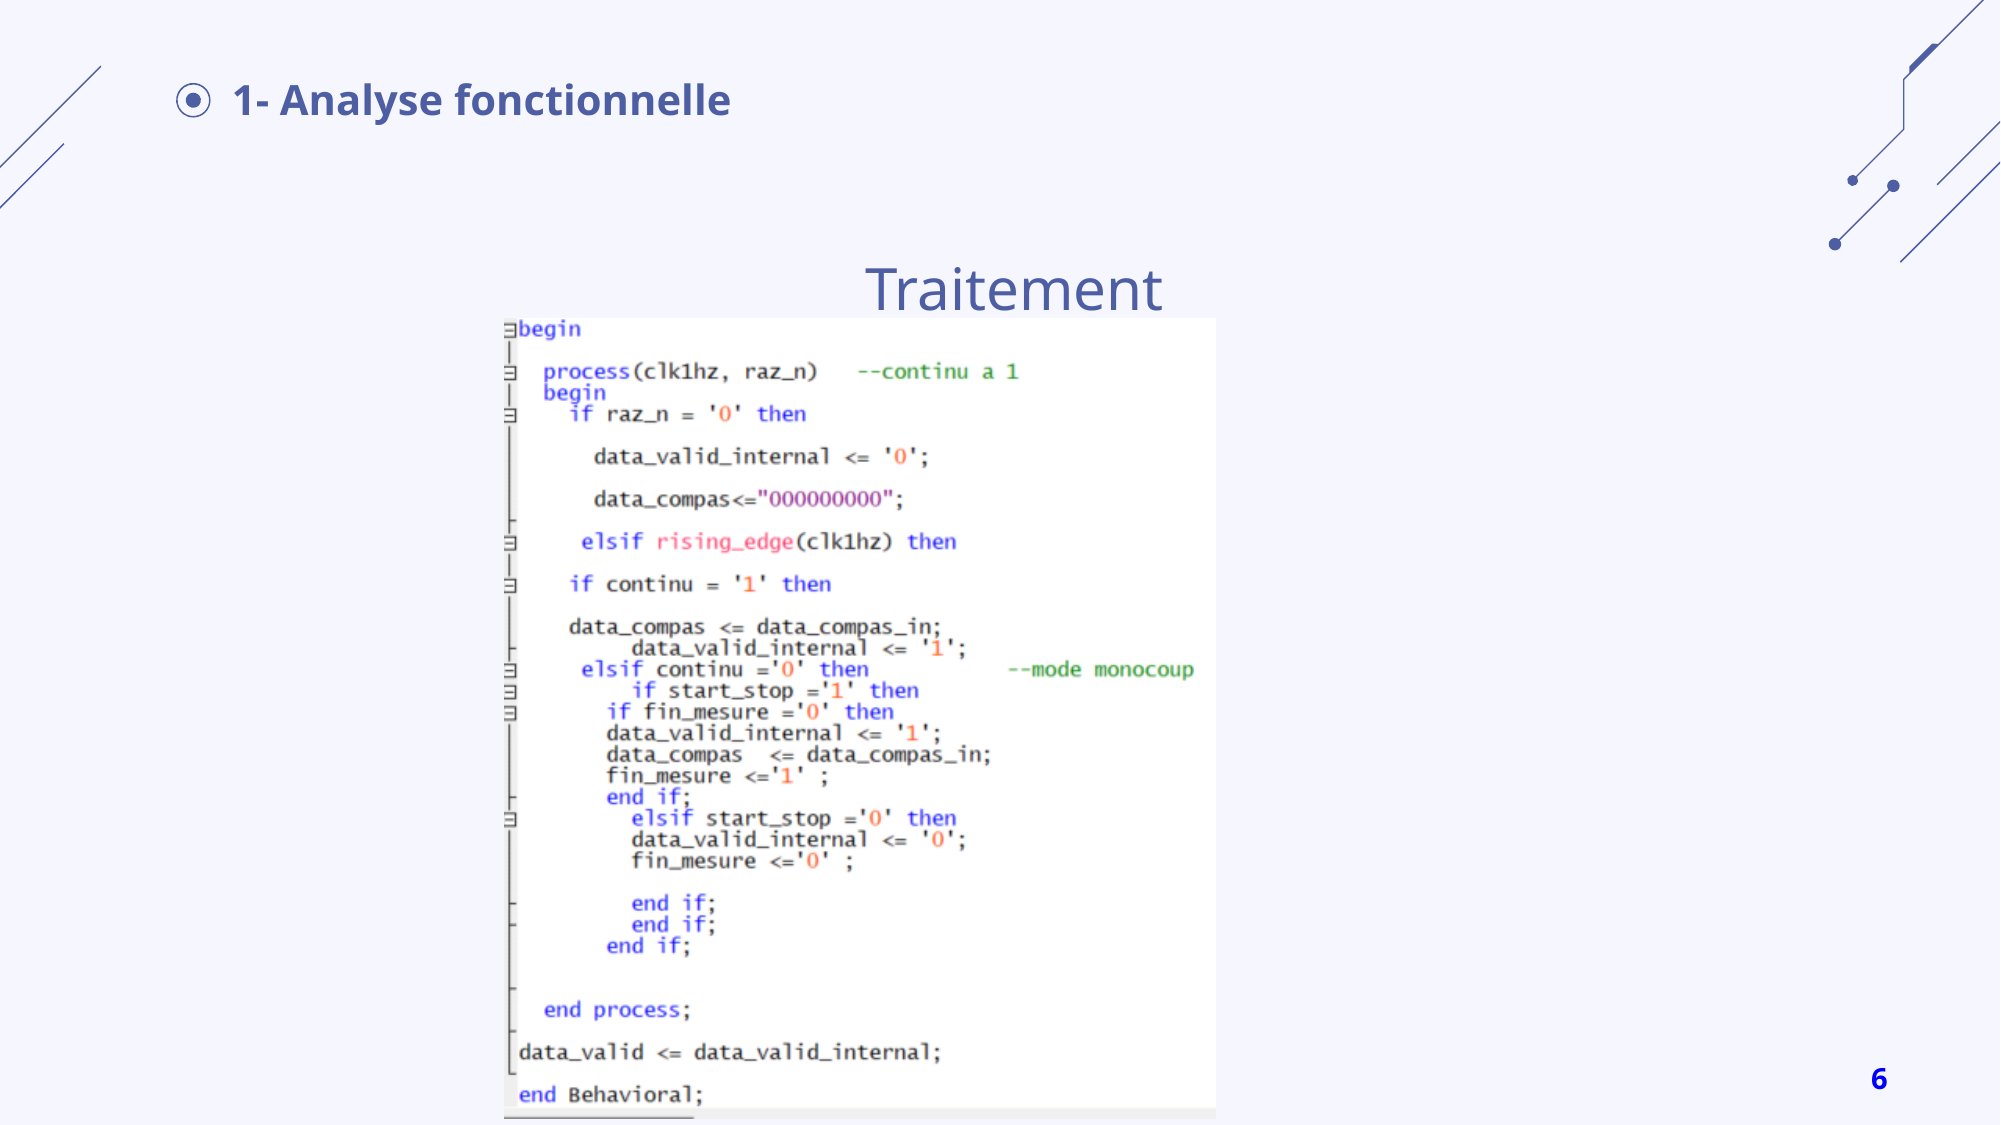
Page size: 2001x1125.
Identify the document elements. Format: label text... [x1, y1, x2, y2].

picture [503, 318, 1216, 1119]
text_box 1- Analyse fonctionnelle [216, 74, 792, 149]
text_box 6 [1856, 1052, 1958, 1103]
text_box Traitement [185, 252, 1844, 367]
